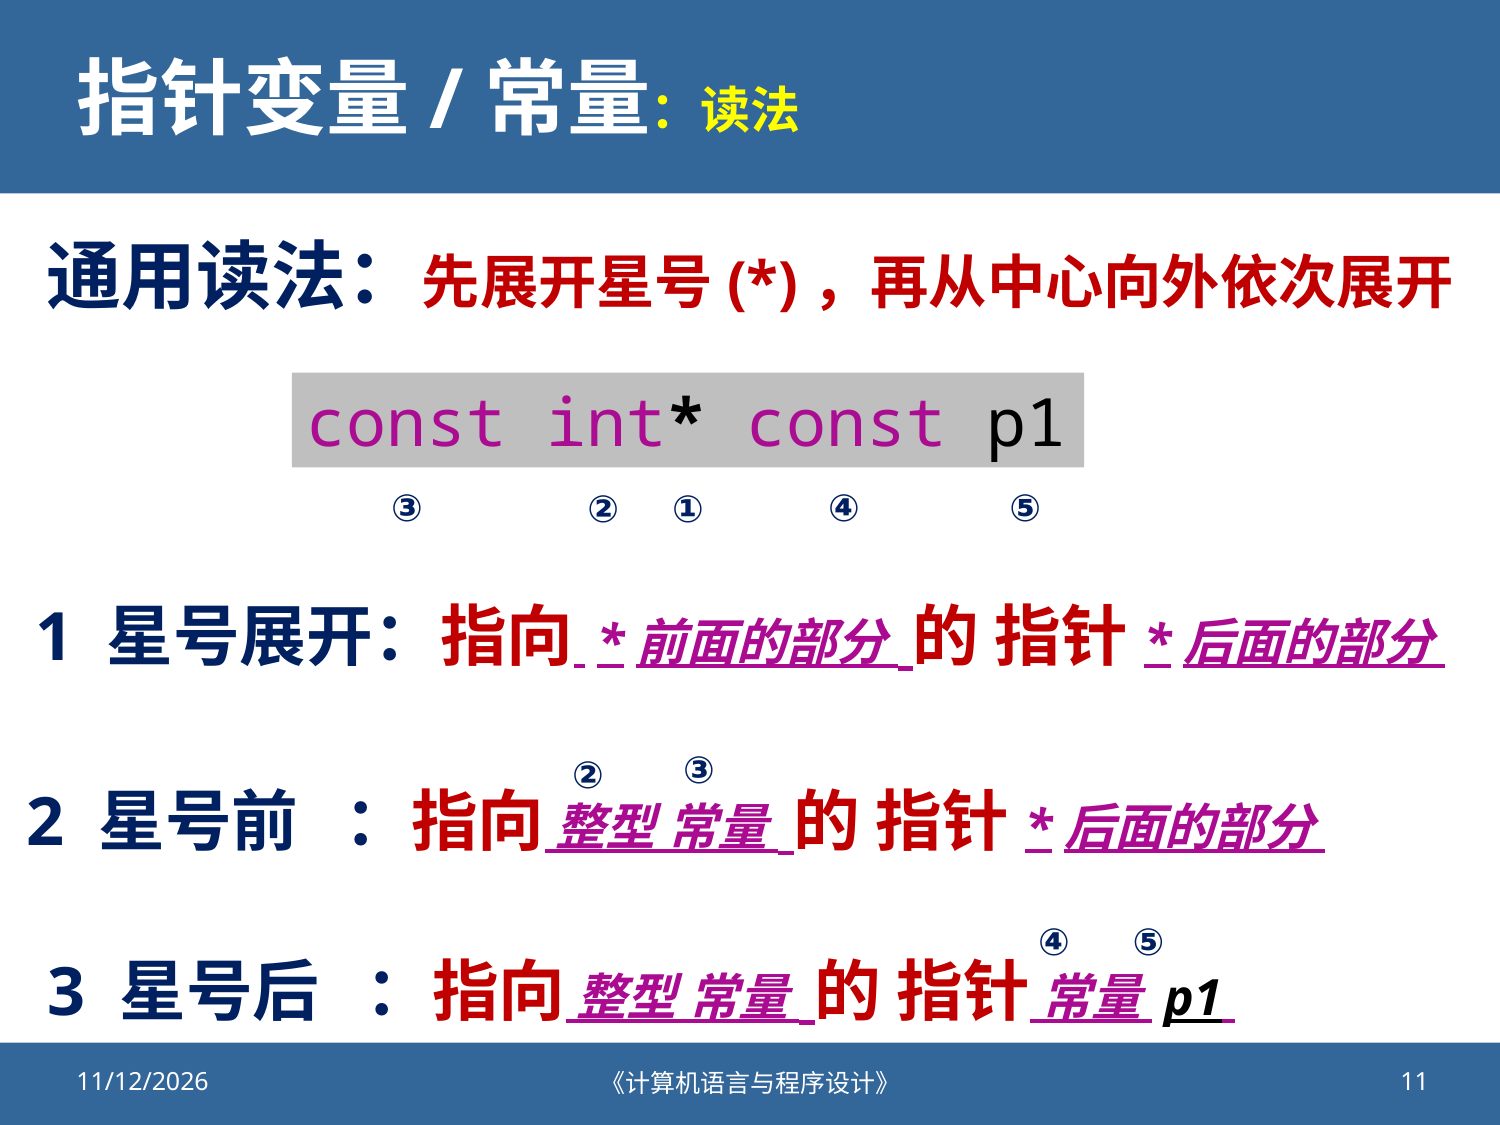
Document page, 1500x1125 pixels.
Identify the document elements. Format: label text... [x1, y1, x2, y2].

text_box 通用读法：先展开星号(*)，再从中心向外依次展开 [32, 221, 1468, 327]
text_box ④ [1023, 910, 1085, 971]
text_box 3 星号后 ：指向 整型 常量 的 指针 常量 p1 [33, 941, 1250, 1036]
text_box ⑤ [994, 477, 1057, 537]
footer 《计算机语言与程序设计》 [480, 1052, 1021, 1113]
text_box ④ [813, 477, 875, 537]
text_box ② [557, 743, 619, 804]
text_box const int* const p1 [291, 372, 1085, 468]
text_box 1 星号展开：指向 *前面的部分 的 指针*后面的部分 [20, 586, 1460, 682]
text_box ③ [668, 738, 730, 798]
text_box 2 星号前 ：指向 整型 常量 的 指针*后面的部分 [12, 771, 1341, 867]
slide_number 11 [1084, 1052, 1444, 1113]
text_box ⑤ [1117, 910, 1180, 971]
text_box ③ [376, 477, 438, 537]
title 指针变量/常量：读法 [61, 27, 1441, 177]
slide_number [61, 1052, 422, 1113]
text_box ② [572, 477, 635, 538]
text_box ① [657, 477, 719, 538]
